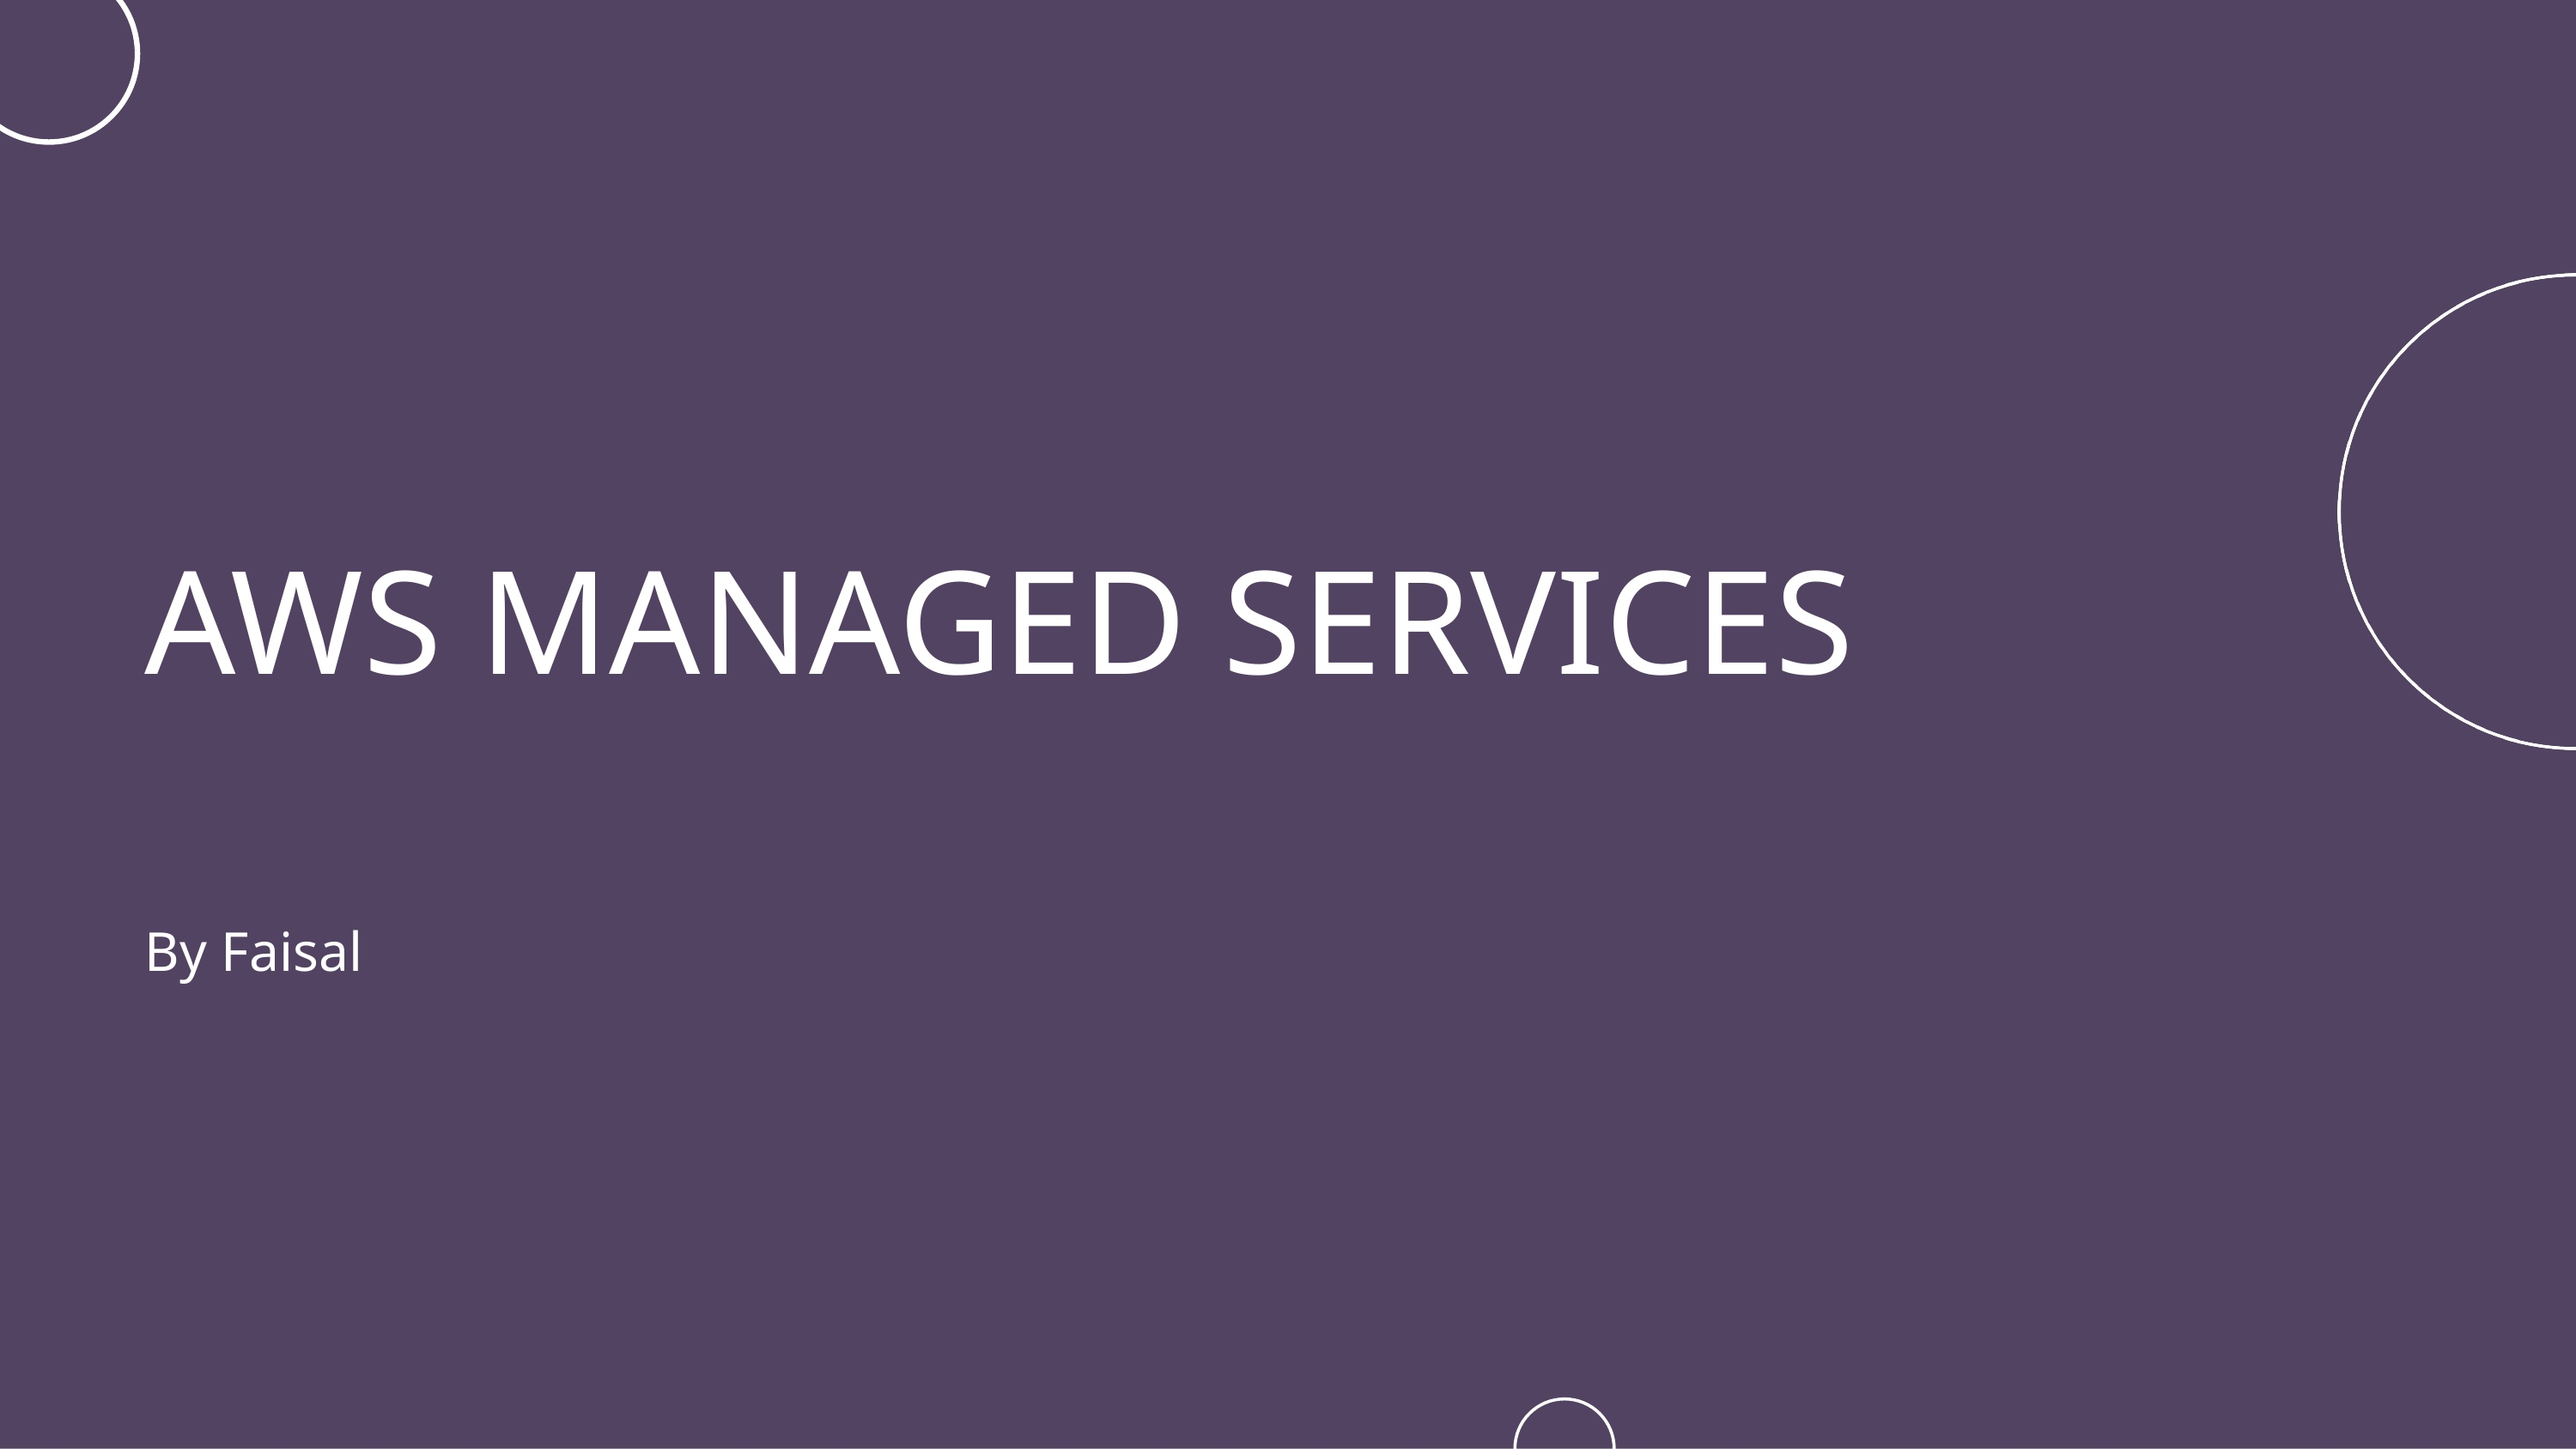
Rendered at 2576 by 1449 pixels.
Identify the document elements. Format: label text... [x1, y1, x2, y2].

text_box [0, 0, 141, 145]
text_box By Faisal [144, 917, 1134, 982]
picture [2337, 273, 2576, 750]
text_box AWS MANAGED SERVICES [144, 530, 2333, 703]
text_box [1513, 1397, 1616, 1449]
